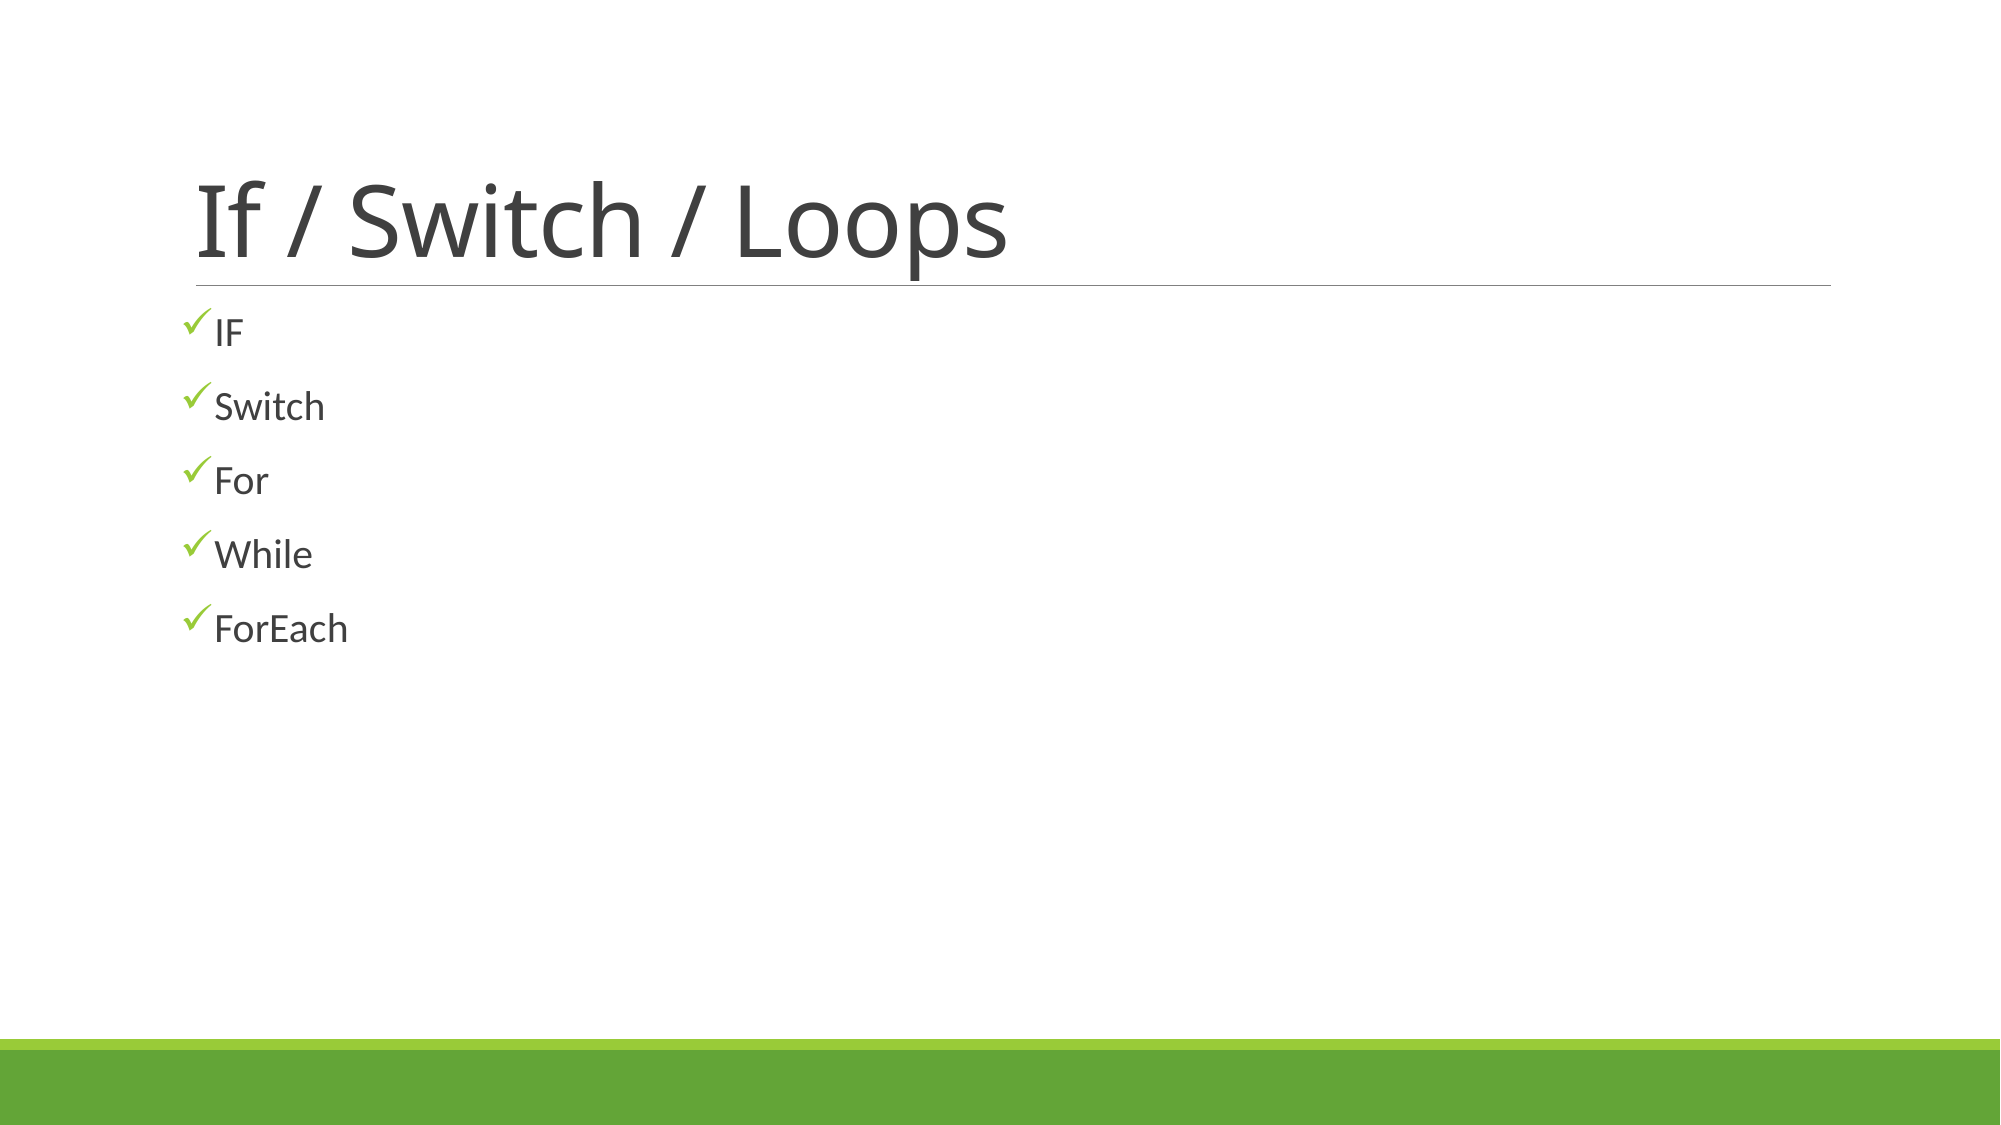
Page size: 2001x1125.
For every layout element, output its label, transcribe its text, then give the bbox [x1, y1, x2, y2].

title If / Switch / Loops [180, 47, 1830, 285]
list IF Switch For While ForEach [180, 302, 990, 963]
